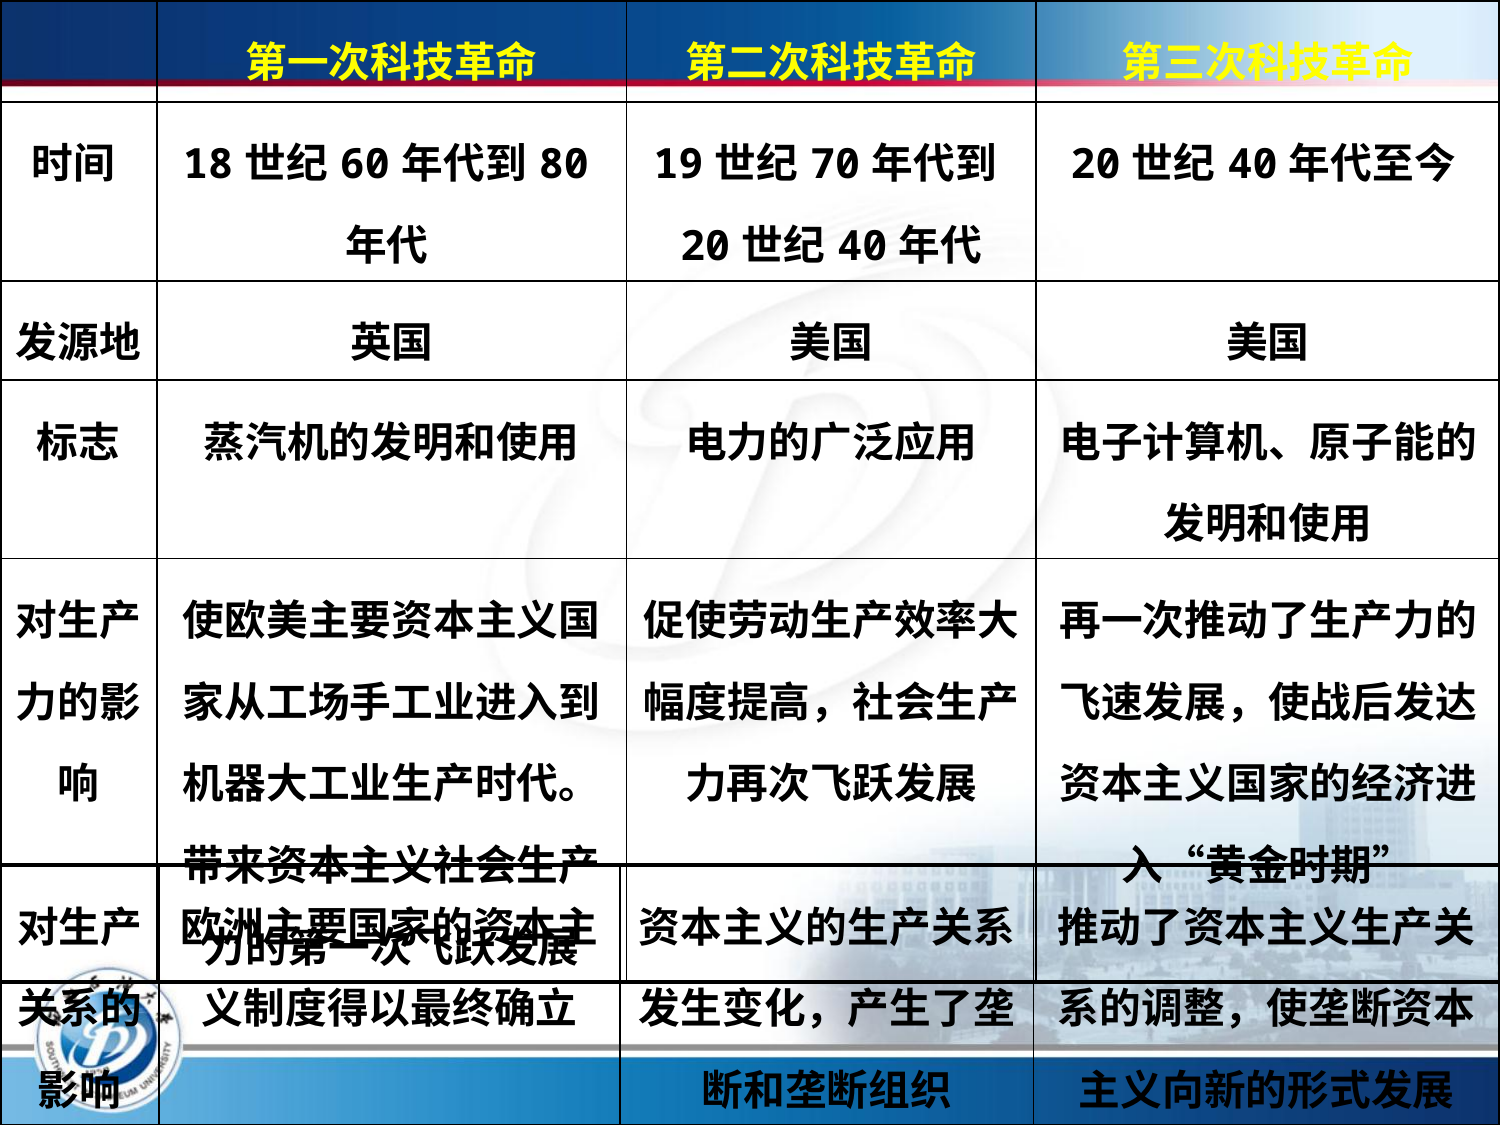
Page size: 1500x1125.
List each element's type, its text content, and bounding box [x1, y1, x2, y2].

table_cell 发源地 [2, 282, 156, 379]
table_header 欧洲主要国家的资本主义制度得以最终确立 [160, 867, 619, 1124]
table_cell 促使劳动生产效率大幅度提高，社会生产力再次飞跃发展 [627, 559, 1035, 863]
table_cell 蒸汽机的发明和使用 [158, 381, 626, 558]
table_cell 再一次推动了生产力的飞速发展，使战后发达资本主义国家的经济进入“黄金时期” [1037, 559, 1498, 863]
table_header 第一次科技革命 [158, 2, 626, 101]
table_cell 对生产力的影响 [2, 559, 156, 863]
table_cell 电力的广泛应用 [627, 381, 1035, 558]
table_cell 标志 [2, 381, 156, 558]
table_header 第二次科技革命 [627, 2, 1035, 101]
table_header 资本主义的生产关系发生变化，产生了垄断和垄断组织 [621, 867, 1033, 1124]
table_cell 使欧美主要资本主义国家从工场手工业进入到机器大工业生产时代。带来资本主义社会生产力的第一次飞跃发展 [158, 559, 626, 863]
table_header [2, 2, 156, 101]
table_cell 英国 [158, 282, 626, 379]
table_header 第三次科技革命 [1037, 2, 1498, 101]
table_header 对生产 关系的 影响 [2, 867, 158, 1124]
table_cell 电子计算机、原子能的发明和使用 [1037, 381, 1498, 558]
table_cell 美国 [1037, 282, 1498, 379]
table_header 推动了资本主义生产关系的调整，使垄断资本主义向新的形式发展 [1034, 867, 1498, 1124]
table_cell 19世纪70年代到20世纪40年代 [627, 103, 1035, 280]
table_cell 美国 [627, 282, 1035, 379]
table_cell 时间 [2, 103, 156, 280]
table_cell 18世纪60年代到80年代 [158, 103, 626, 280]
table_cell 20世纪40年代至今 [1037, 103, 1498, 280]
